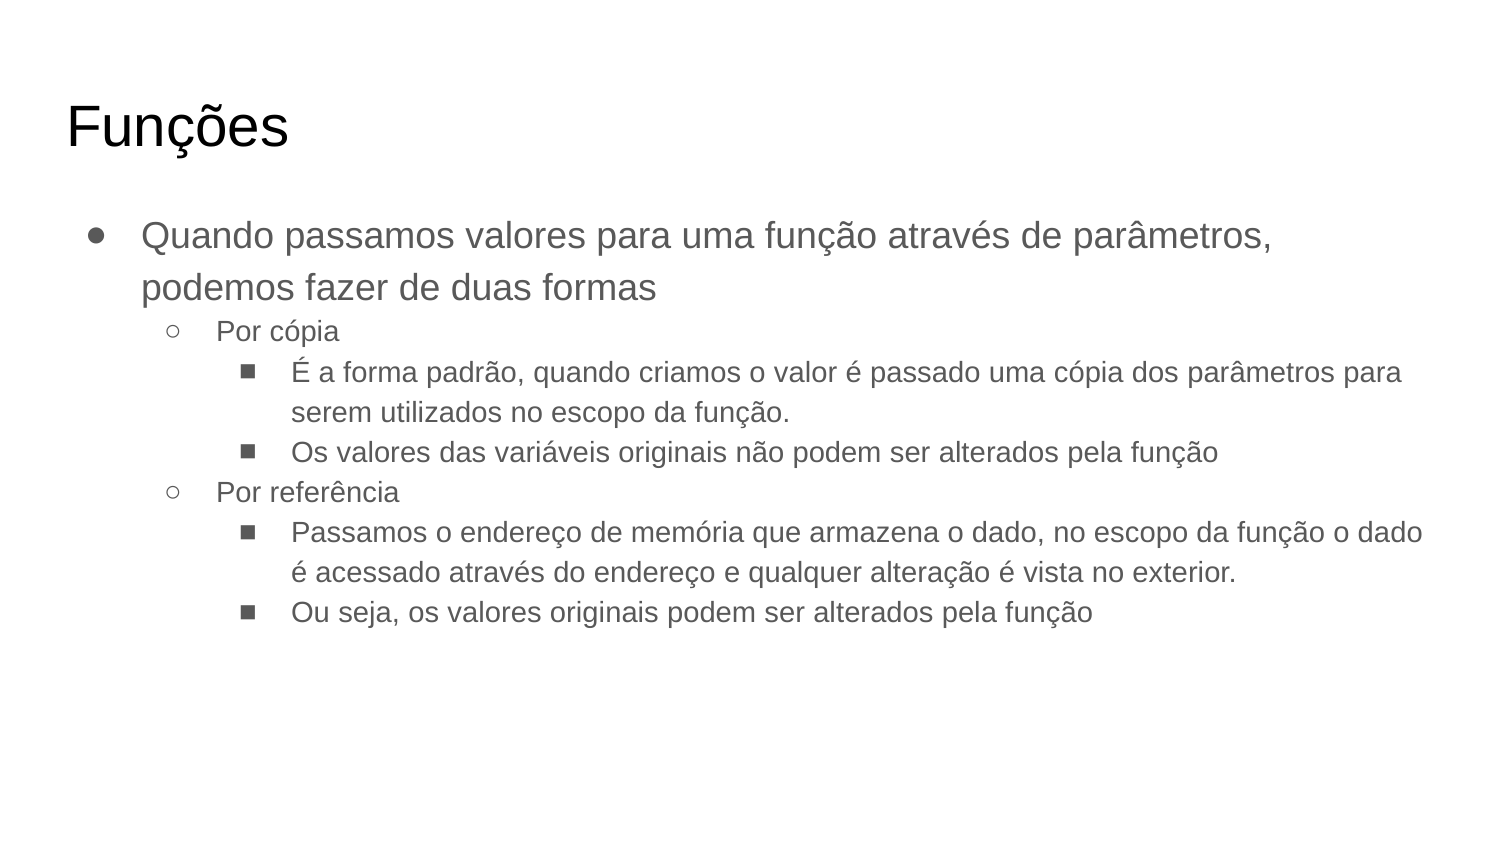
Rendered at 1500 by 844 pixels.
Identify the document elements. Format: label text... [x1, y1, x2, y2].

text_box Quando passamos valores para uma função através de parâmetros, podemos fazer de duas formas Por cópia É a forma padrão, quando criamos o valor é passado uma cópia dos parâmetros para serem utilizados no escopo da função. Os valores das variáveis originais não podem ser alterados pela função Por referência Passamos o endereço de memória que armazena o dado, no escopo da função o dado é acessado através do endereço e qualquer alteração é vista no exterior. Ou seja, os valores originais podem ser alterados pela função [51, 189, 1449, 725]
text_box Funções [51, 72, 1449, 167]
